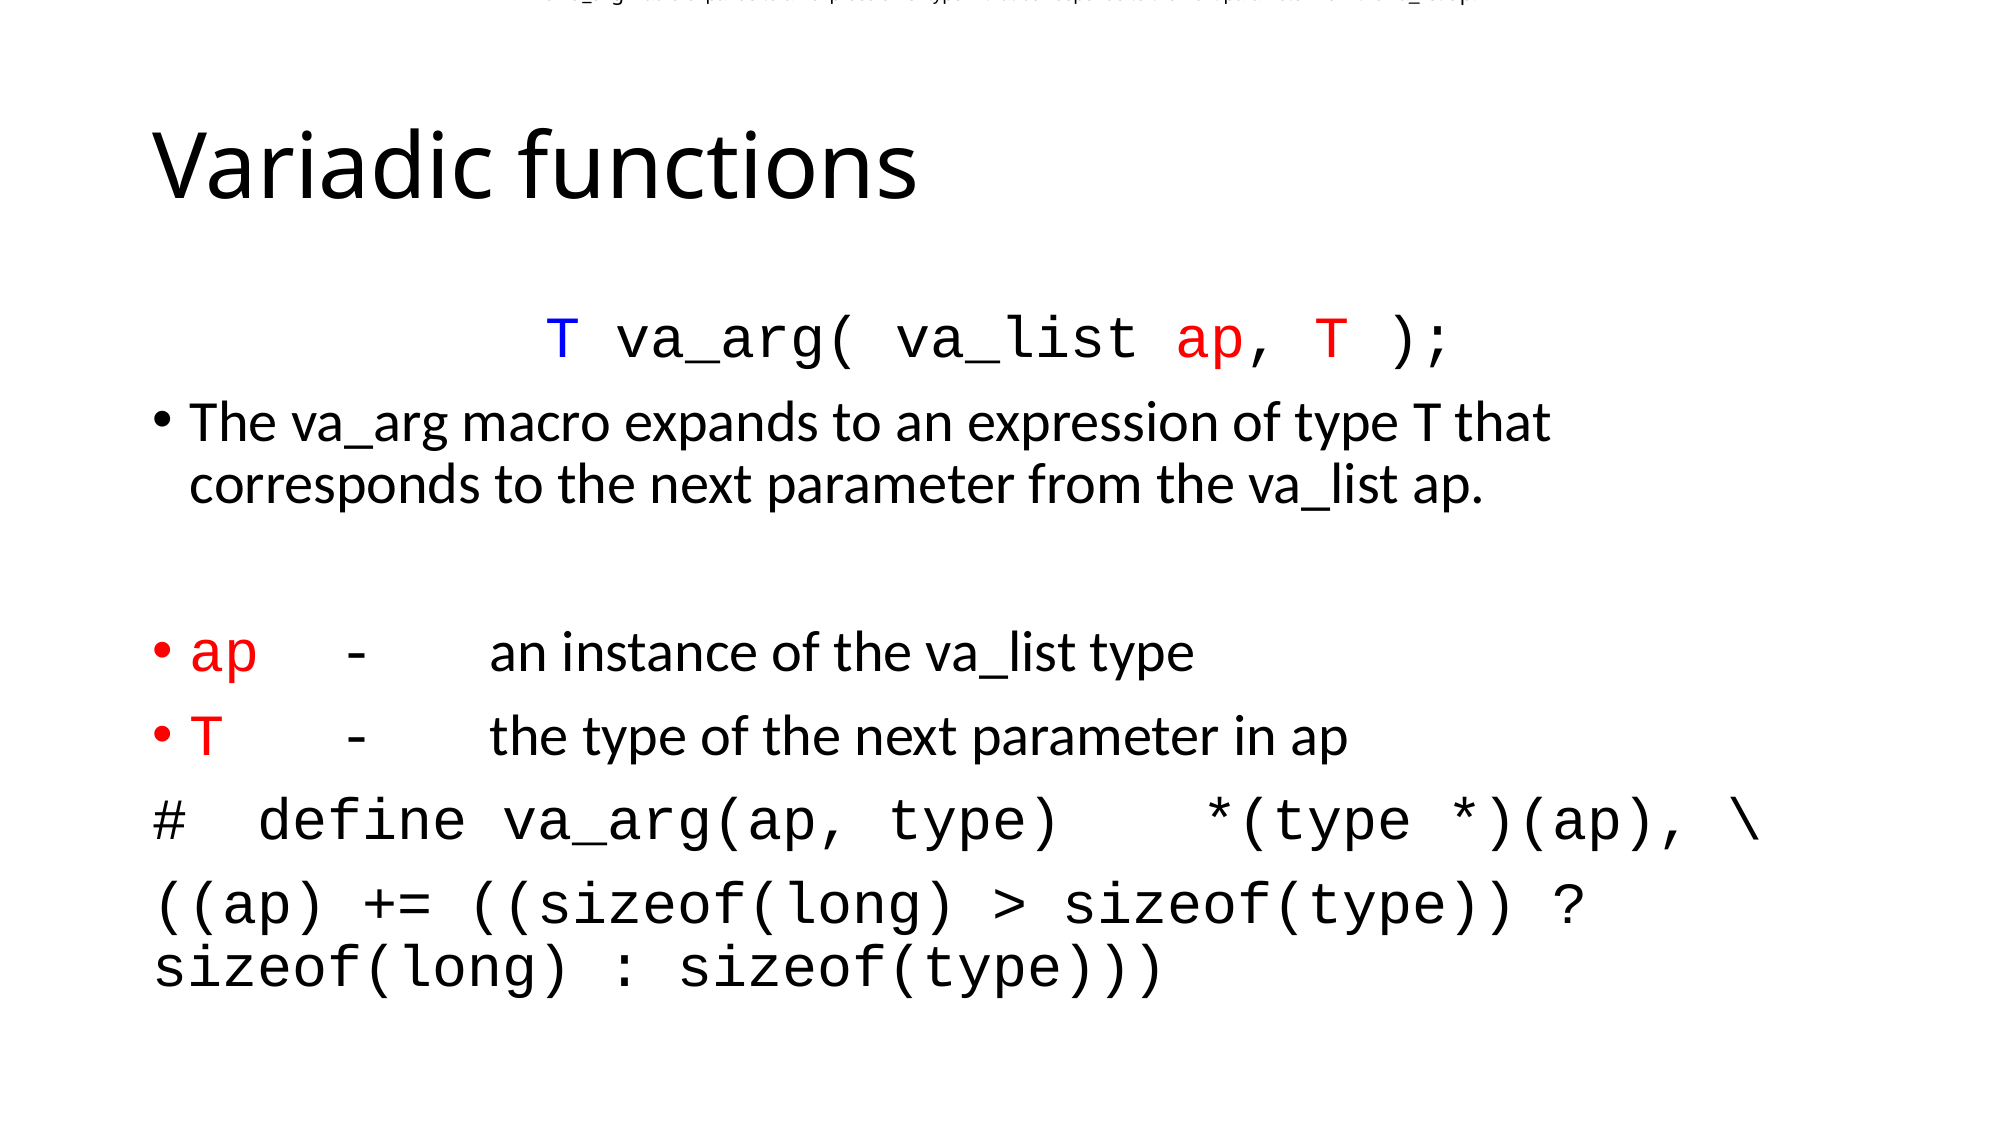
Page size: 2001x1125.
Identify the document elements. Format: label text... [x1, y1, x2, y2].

list T va_arg( va_list ap, T ); The va_arg macro expands to an expression of type T that corresponds to the next parameter from the va_list ap. ap - an instance of the va_list type T - the type of the next parameter in ap # define va_arg(ap, type) *(type *)(ap), \ ((ap) += ((sizeof(long) > sizeof(type)) ? sizeof(long) : sizeof(type))) [137, 299, 1863, 1014]
text_box The va_arg macro expands to an expression of type T that corresponds to the next parameter from the va_list ap. [507, 0, 1493, 103]
title Variadic functions [137, 59, 1863, 278]
